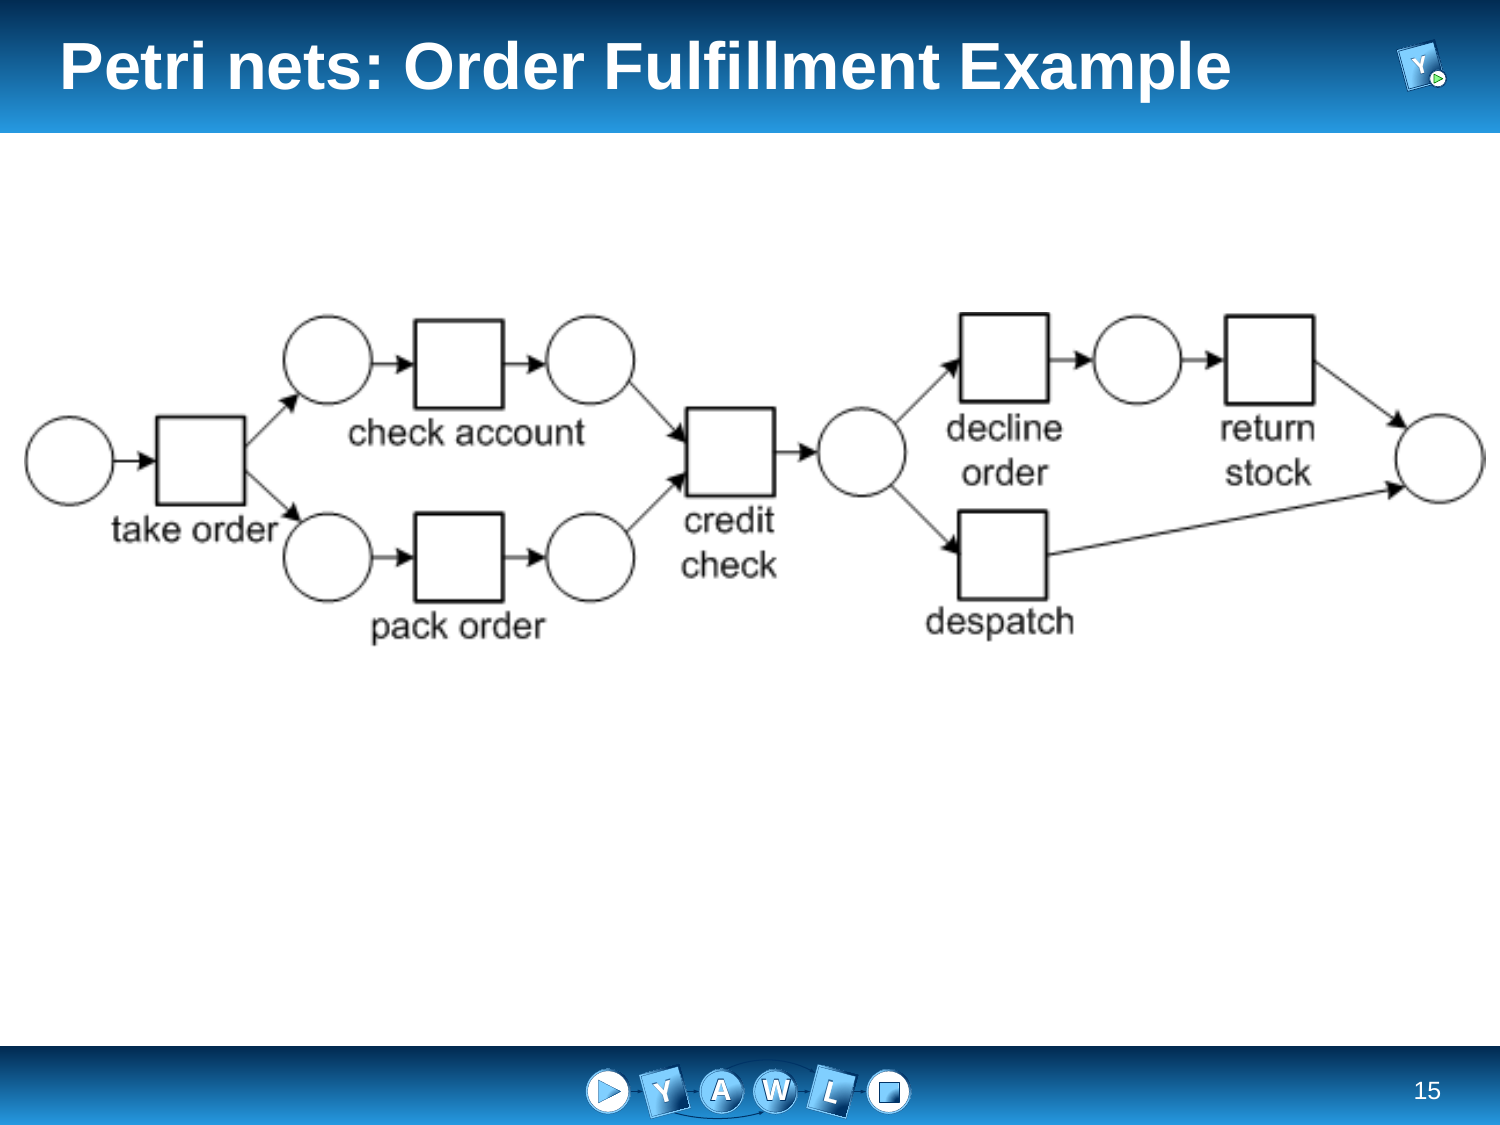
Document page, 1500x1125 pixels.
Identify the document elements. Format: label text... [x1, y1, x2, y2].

title Petri nets: Order Fulfillment Example [0, 0, 1500, 126]
picture [24, 312, 1487, 651]
